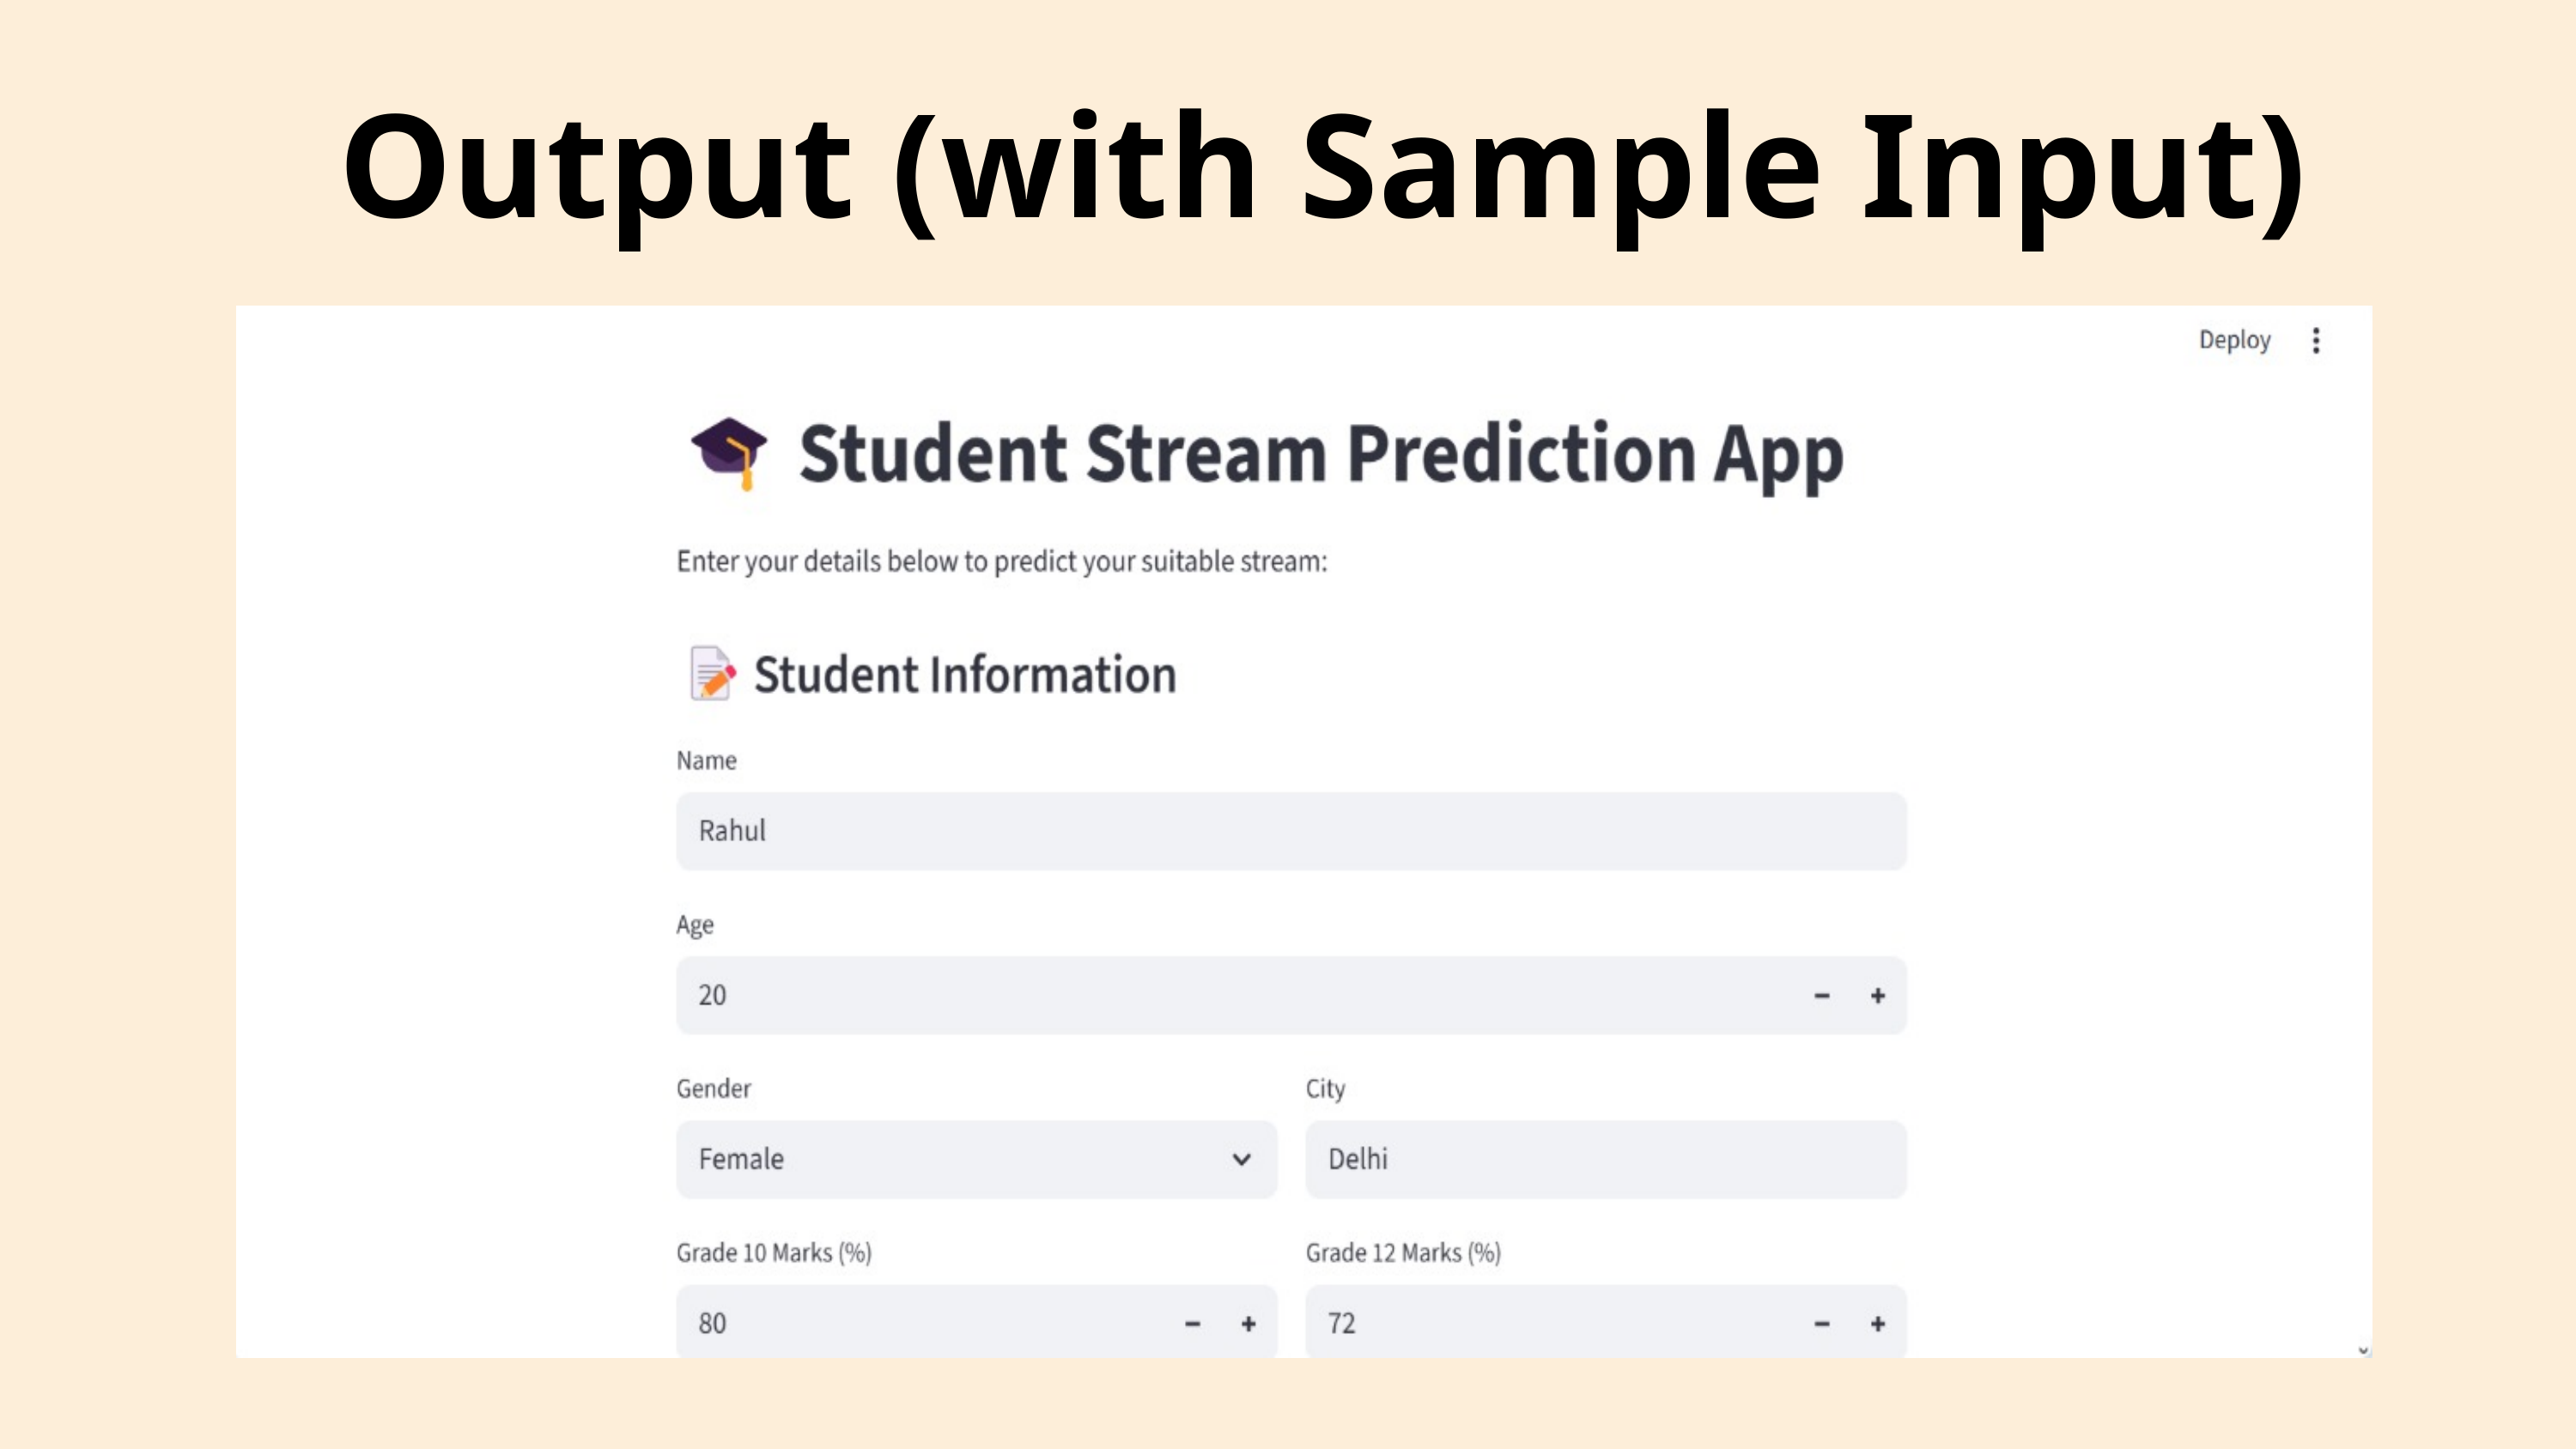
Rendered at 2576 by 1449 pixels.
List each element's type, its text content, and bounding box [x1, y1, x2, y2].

text_box Output (with Sample Input) [325, 27, 2320, 252]
picture [235, 306, 2372, 1358]
